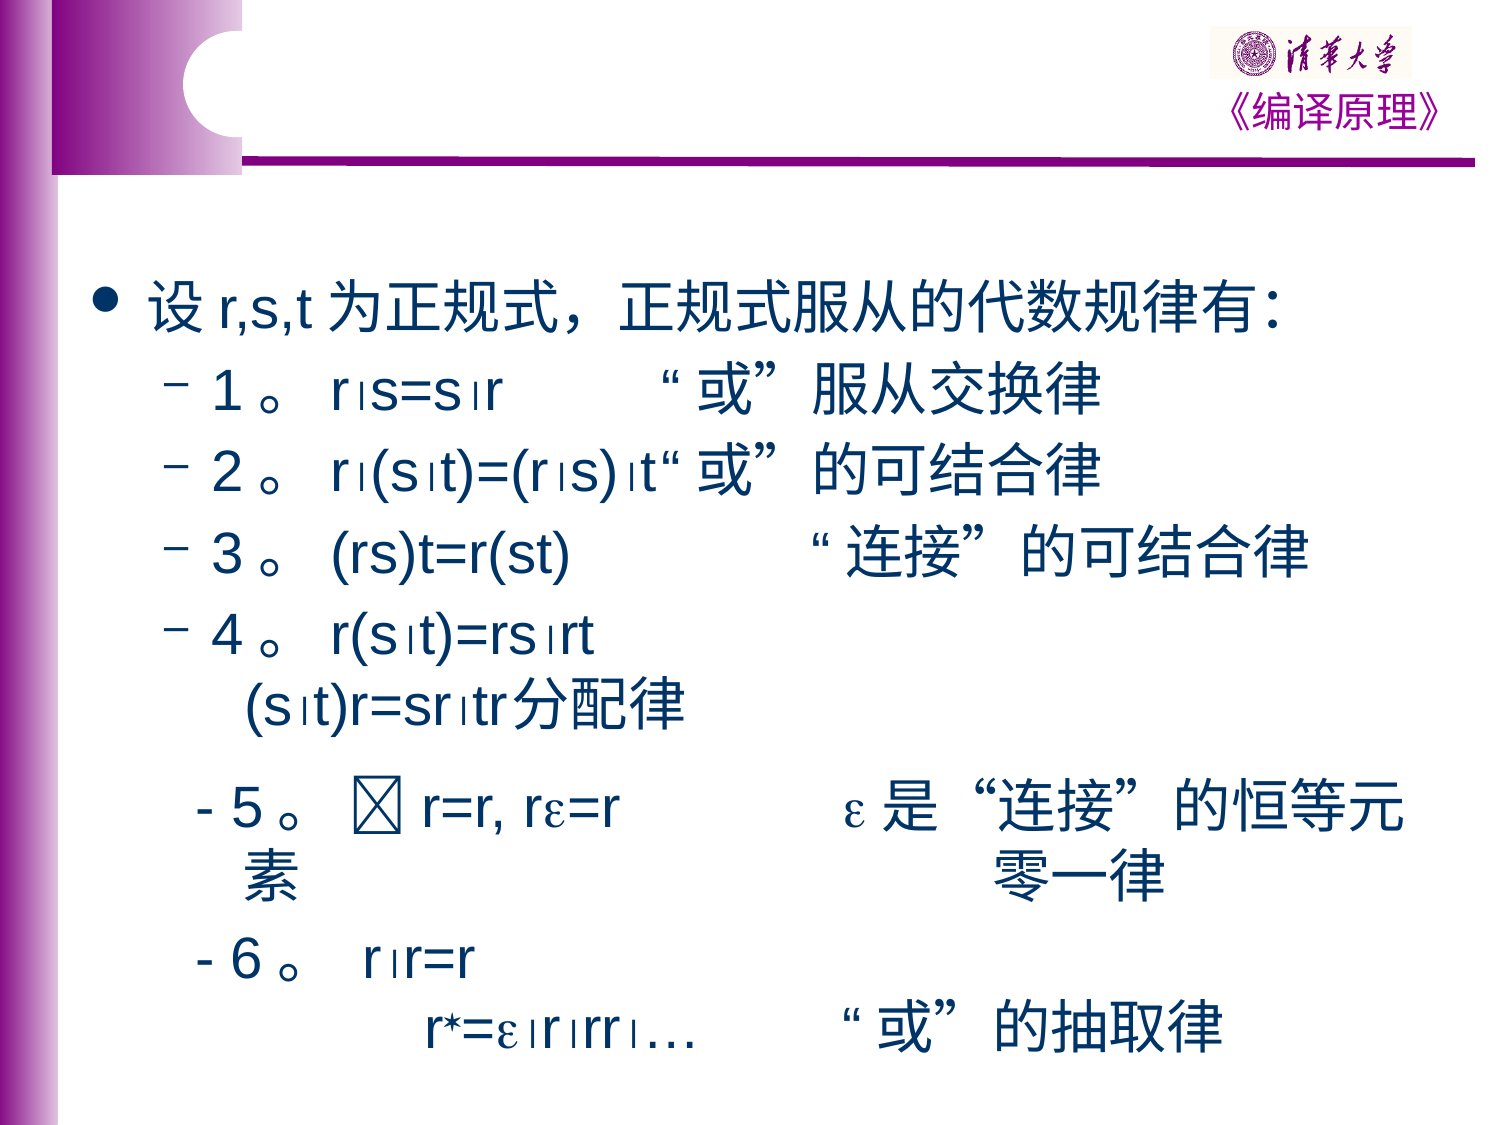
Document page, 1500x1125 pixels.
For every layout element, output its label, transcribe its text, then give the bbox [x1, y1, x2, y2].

text_box - 5。 r=r, r=r 是“连接”的恒等元素 零一律 - 6。 rr=r r=rrr… “或”的抽取律 [105, 761, 1437, 1074]
list 设r,s,t为正规式，正规式服从的代数规律有： 1。rs=sr “或”服从交换律 2。r(st)=(rs)t “或”的可结合律 3。(rs)t=r(st) “连接”的可结合律 4。r(st)=rsrt (st)r=srtr 分配律 [75, 262, 1454, 750]
picture [1210, 26, 1412, 79]
